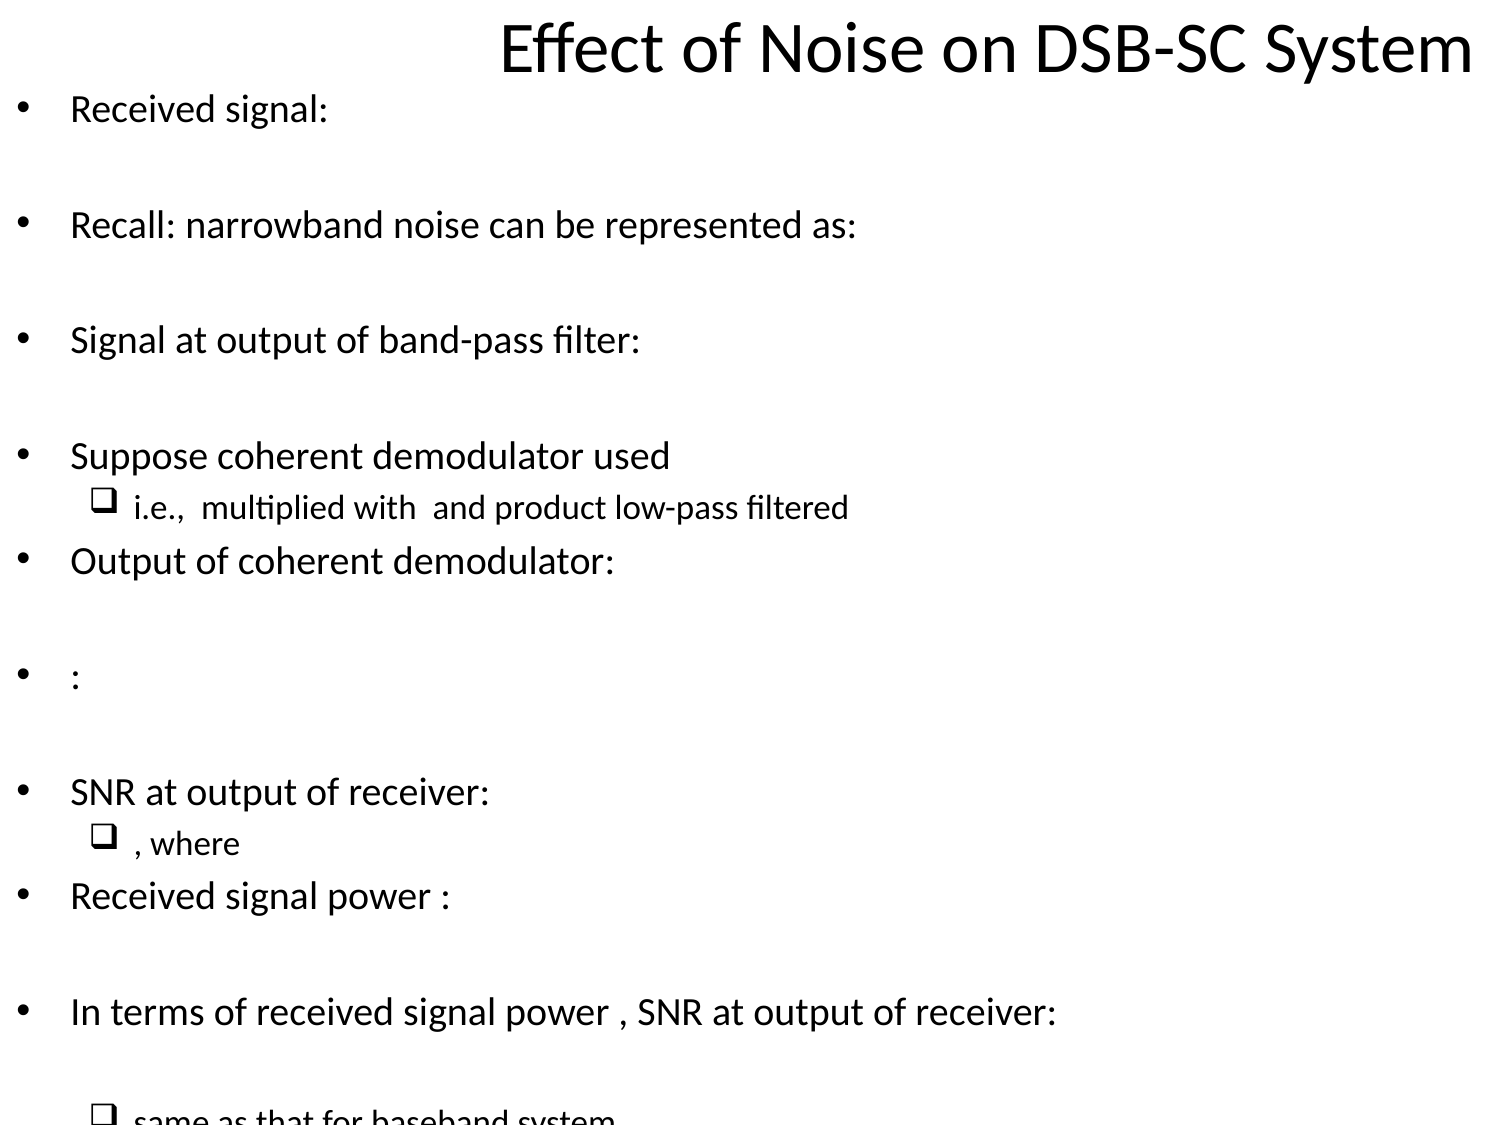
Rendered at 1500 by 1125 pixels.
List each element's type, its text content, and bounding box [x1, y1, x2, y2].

title Effect of Noise on DSB-SC System [312, 0, 1500, 138]
